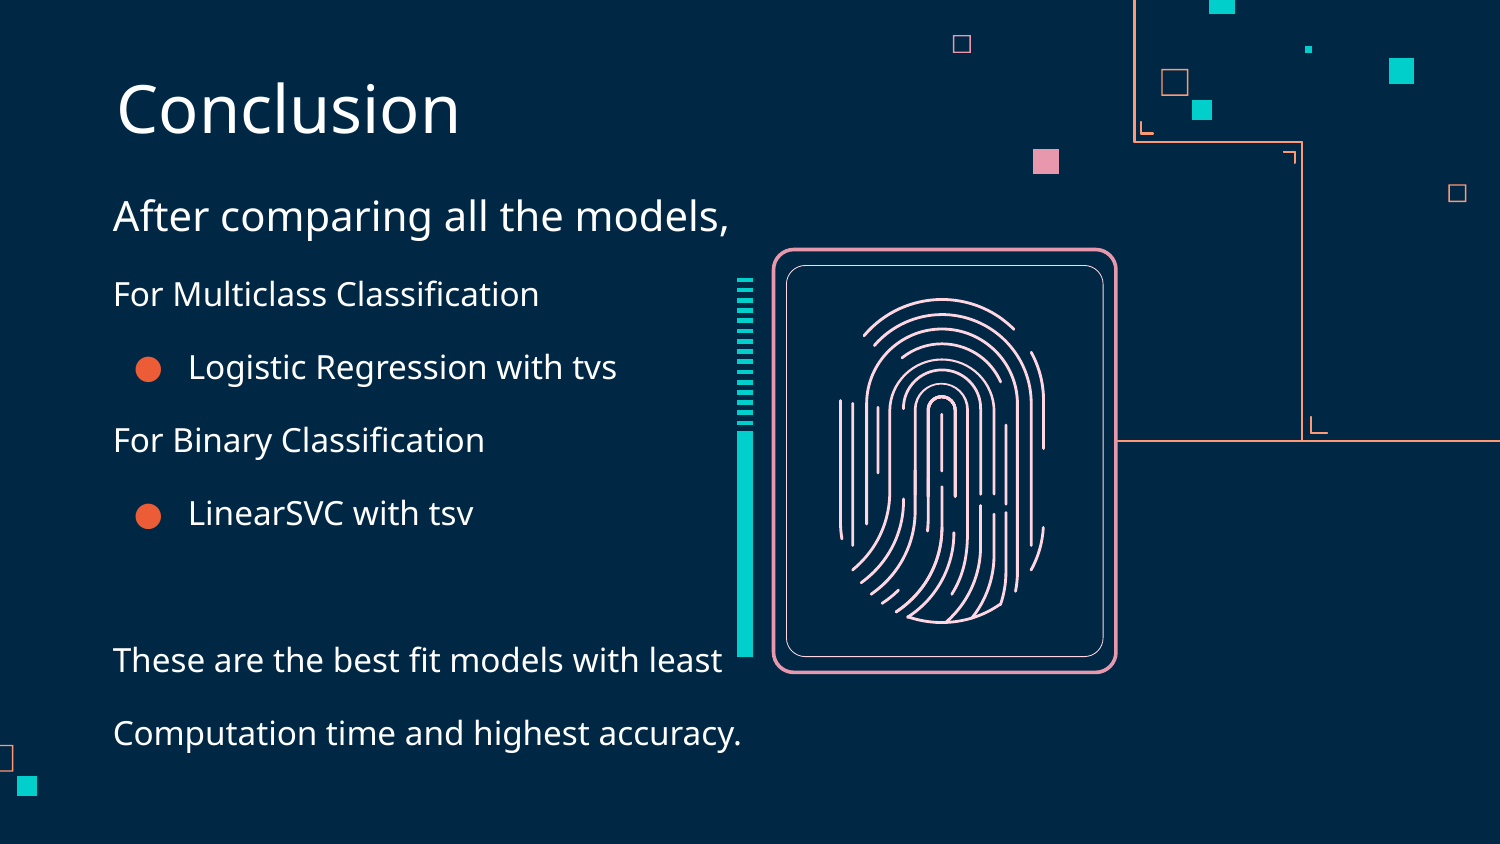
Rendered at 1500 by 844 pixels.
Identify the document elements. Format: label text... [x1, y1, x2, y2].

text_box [736, 247, 1119, 675]
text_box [1117, 0, 1500, 442]
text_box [838, 297, 1046, 625]
list After comparing all the models, For Multiclass Classification Logistic Regression with tvs For Binary Classification LinearSVC with tsv These are the best fit models with least Computation time and highest accuracy. [97, 174, 1389, 796]
title Conclusion [101, 67, 1048, 163]
